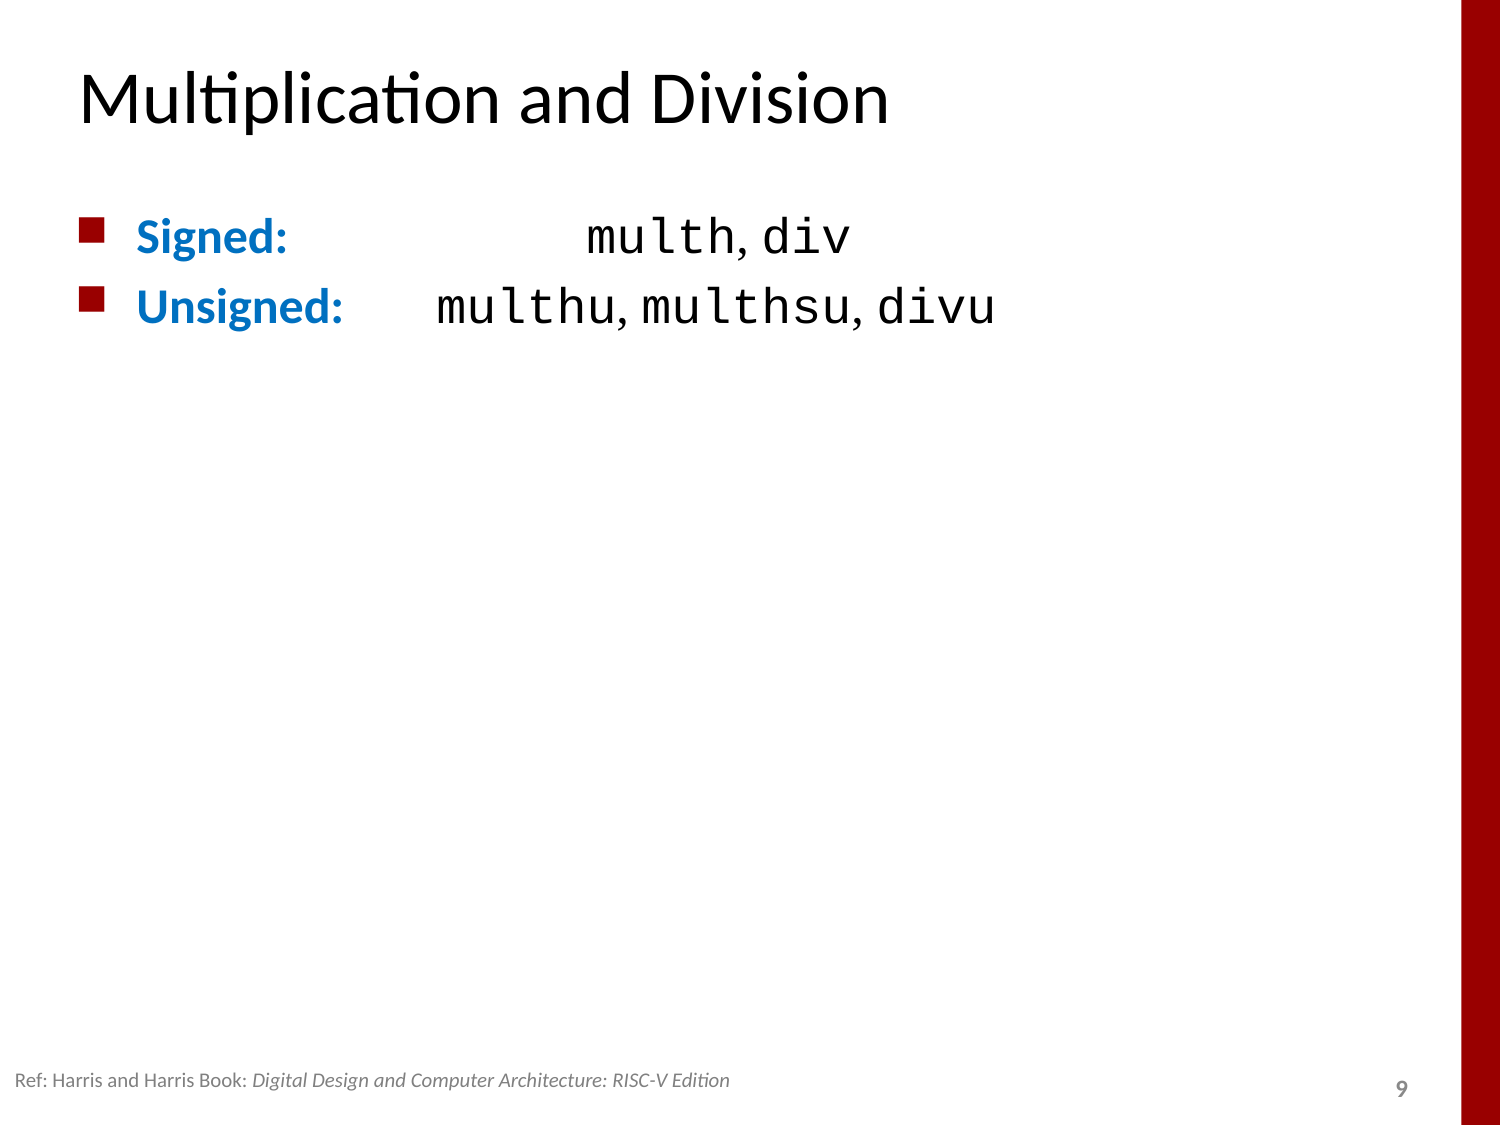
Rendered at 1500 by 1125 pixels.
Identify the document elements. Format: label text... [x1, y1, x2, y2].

text_box Ref: Harris and Harris Book: Digital Design and Computer Architecture: RISC-V Edition [0, 1059, 969, 1099]
list Signed: multh, div Unsigned: multhu, multhsu, divu [65, 196, 1361, 1047]
title Multiplication and Division [63, 30, 1310, 156]
